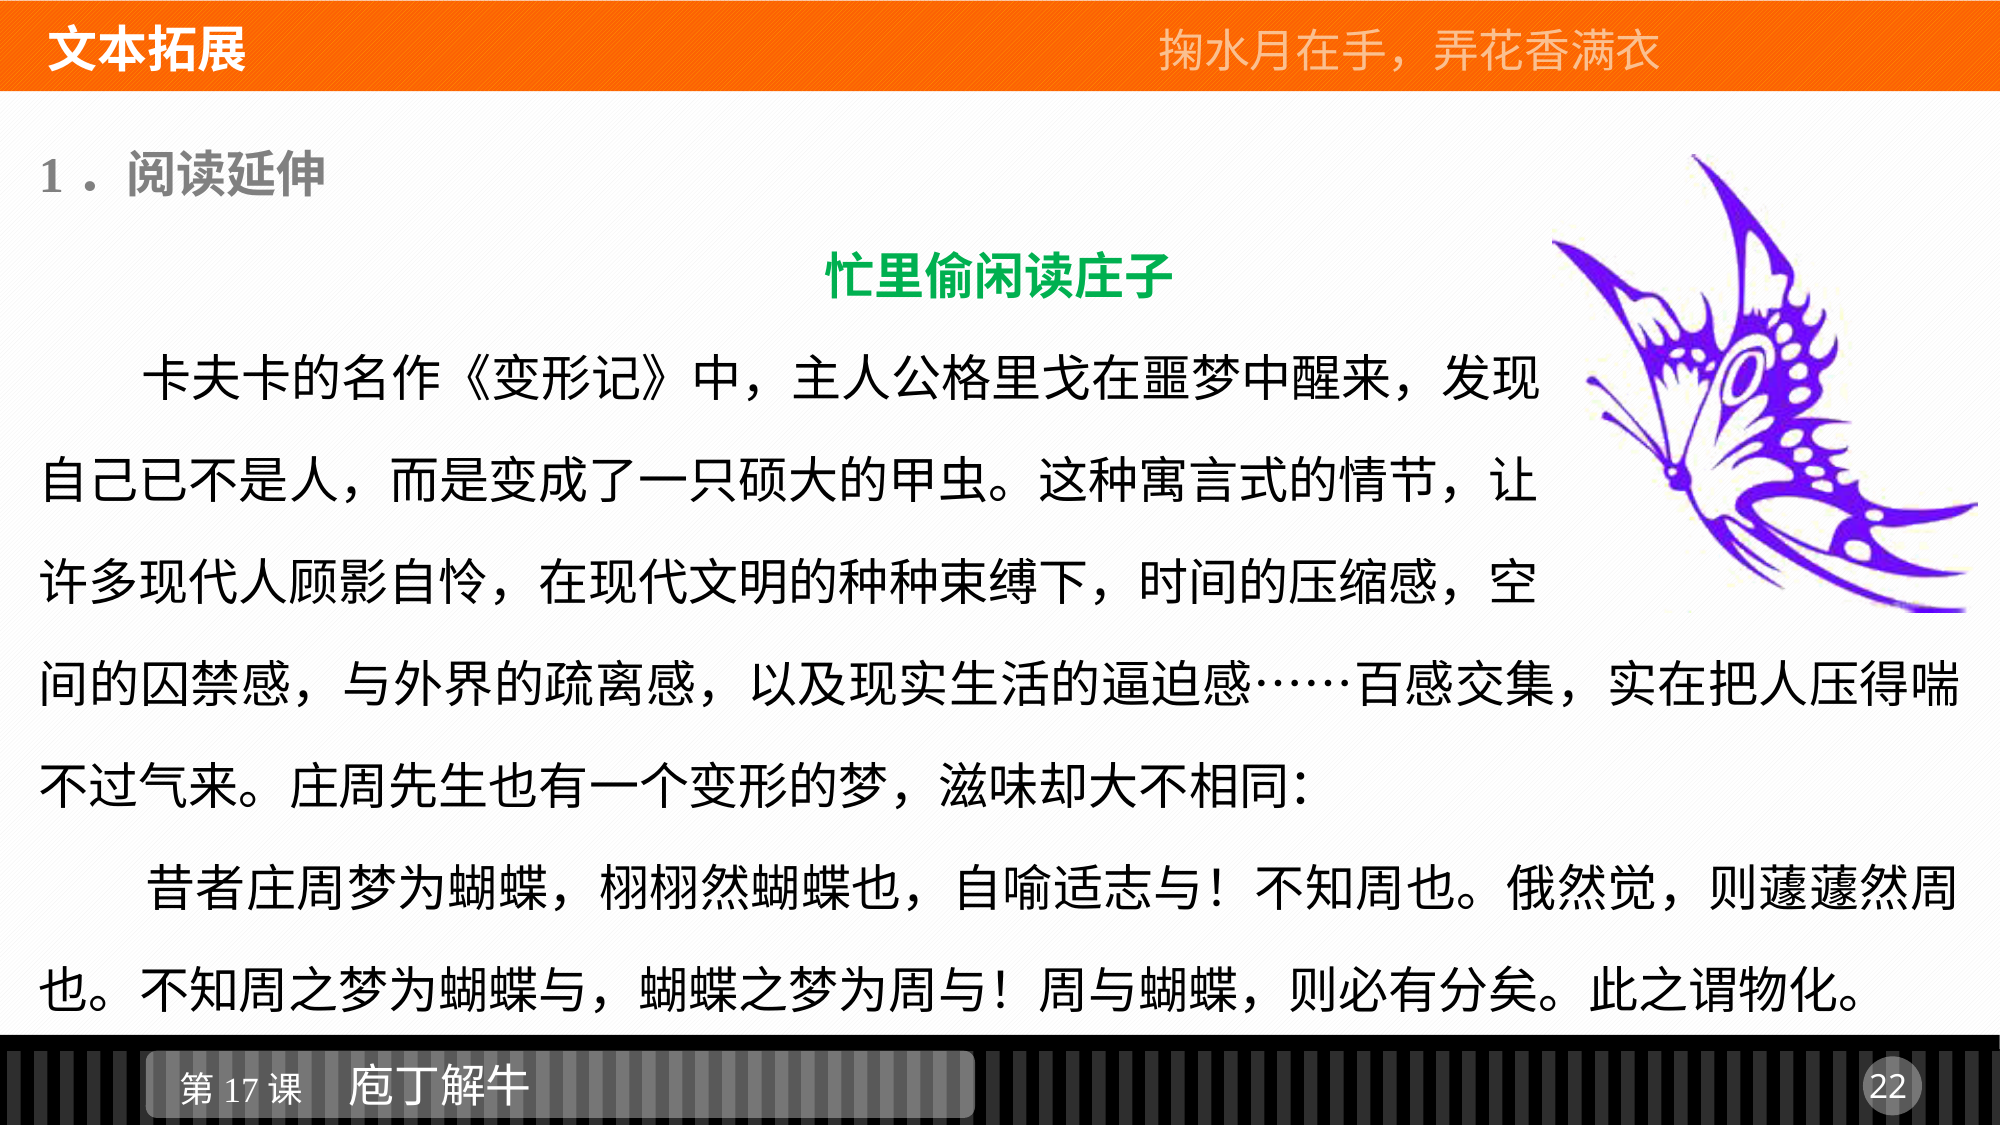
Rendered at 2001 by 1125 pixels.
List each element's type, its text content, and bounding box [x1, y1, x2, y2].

picture [1552, 154, 1978, 613]
text_box 1．阅读延伸 忙里偷闲读庄子 卡夫卡的名作《变形记》中，主人公格里戈在噩梦中醒来，发现 自己已不是人，而是变成了一只硕大的甲虫。这种寓言式的情节，让 许多现代人顾影自怜，在现代文明的种种束缚下，时间的压缩感，空 间的囚禁感，与外界的疏离感，以及现实生活的逼迫感……百感交集，实在把人压得喘不过气来。庄周先生也有一个变形的梦，滋味却大不相同： 昔者庄周梦为蝴蝶，栩栩然蝴蝶也，自喻适志与！不知周也。俄然觉，则蘧蘧然周也。不知周之梦为蝴蝶与，蝴蝶之梦为周与！周与蝴蝶，则必有分矣。此之谓物化。 [24, 92, 1975, 1026]
